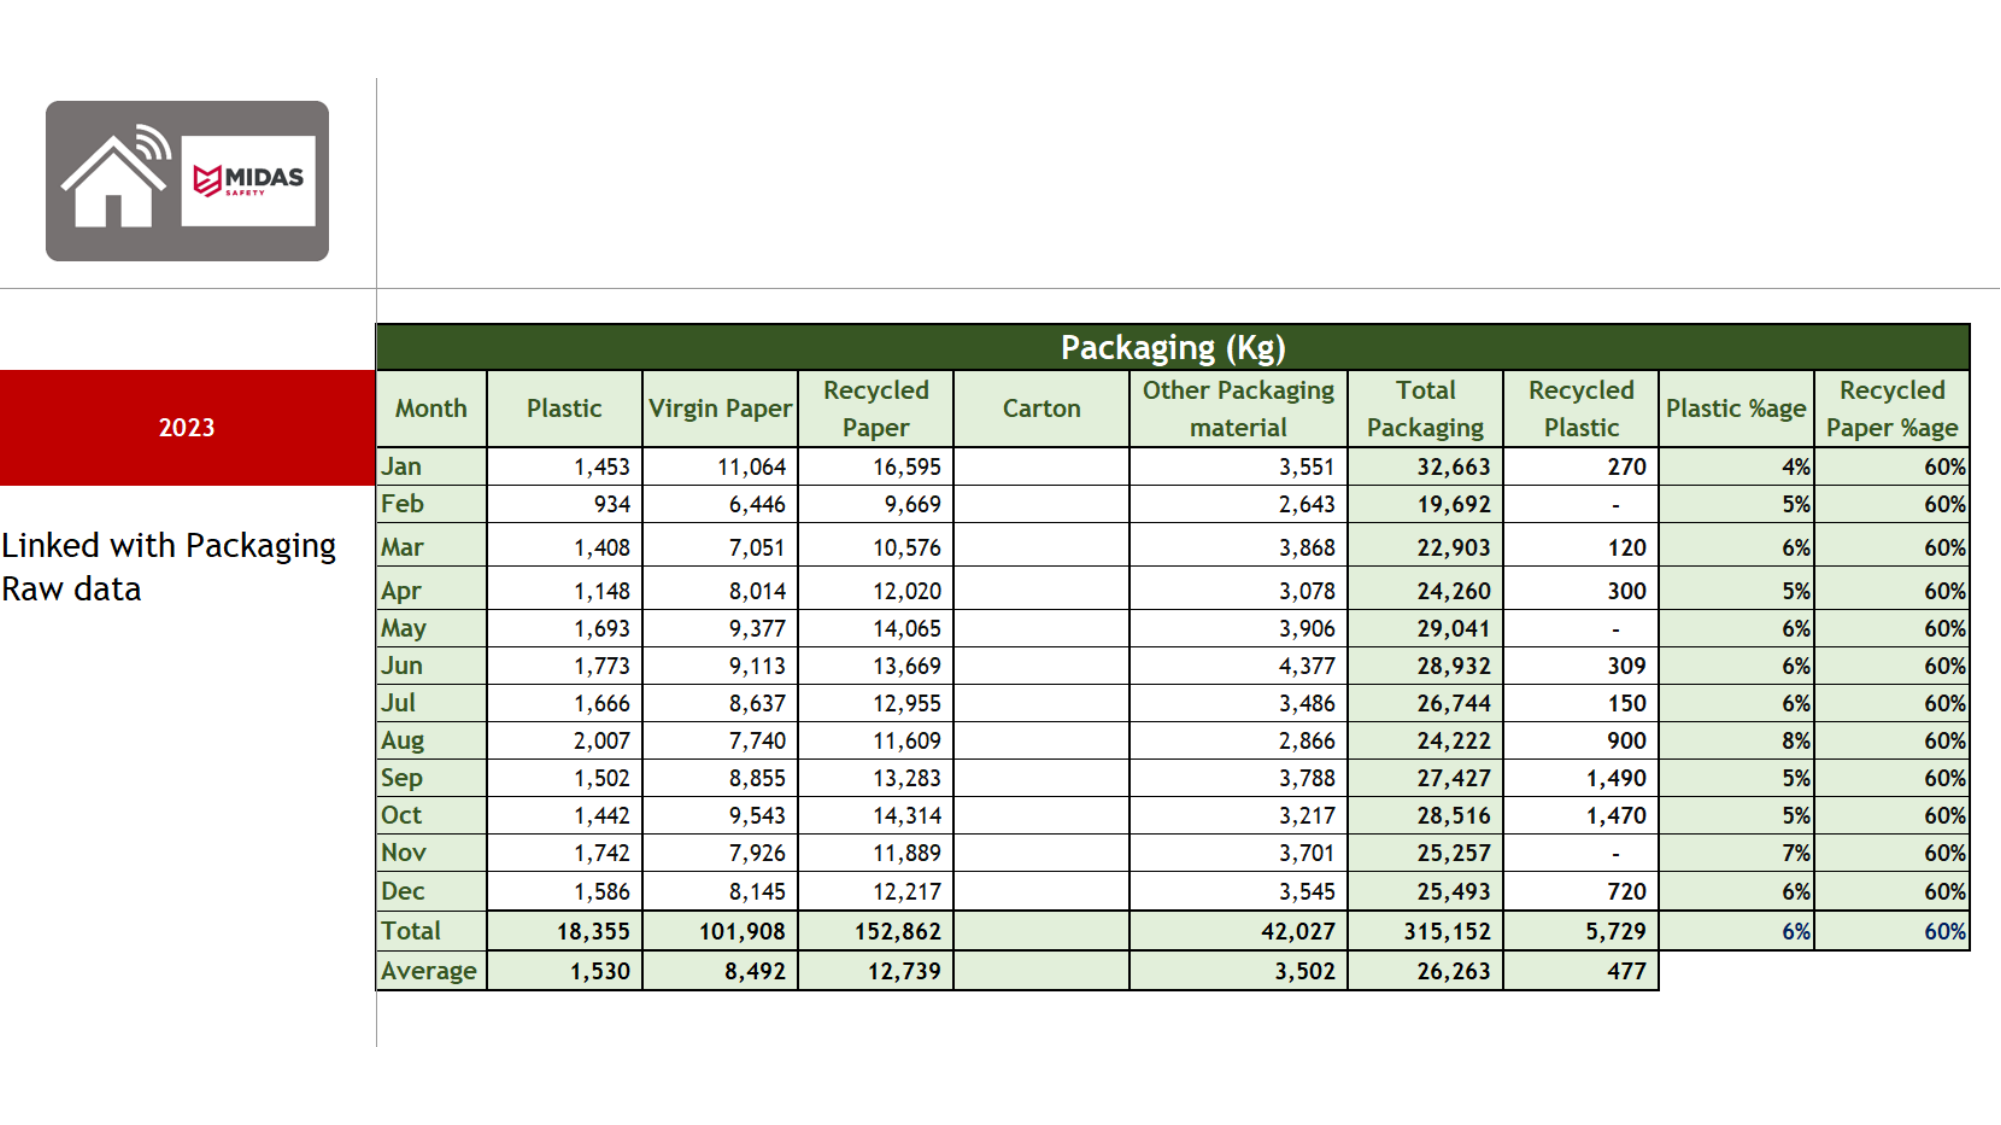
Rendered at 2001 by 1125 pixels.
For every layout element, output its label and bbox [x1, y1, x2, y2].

picture [0, 77, 2000, 1047]
